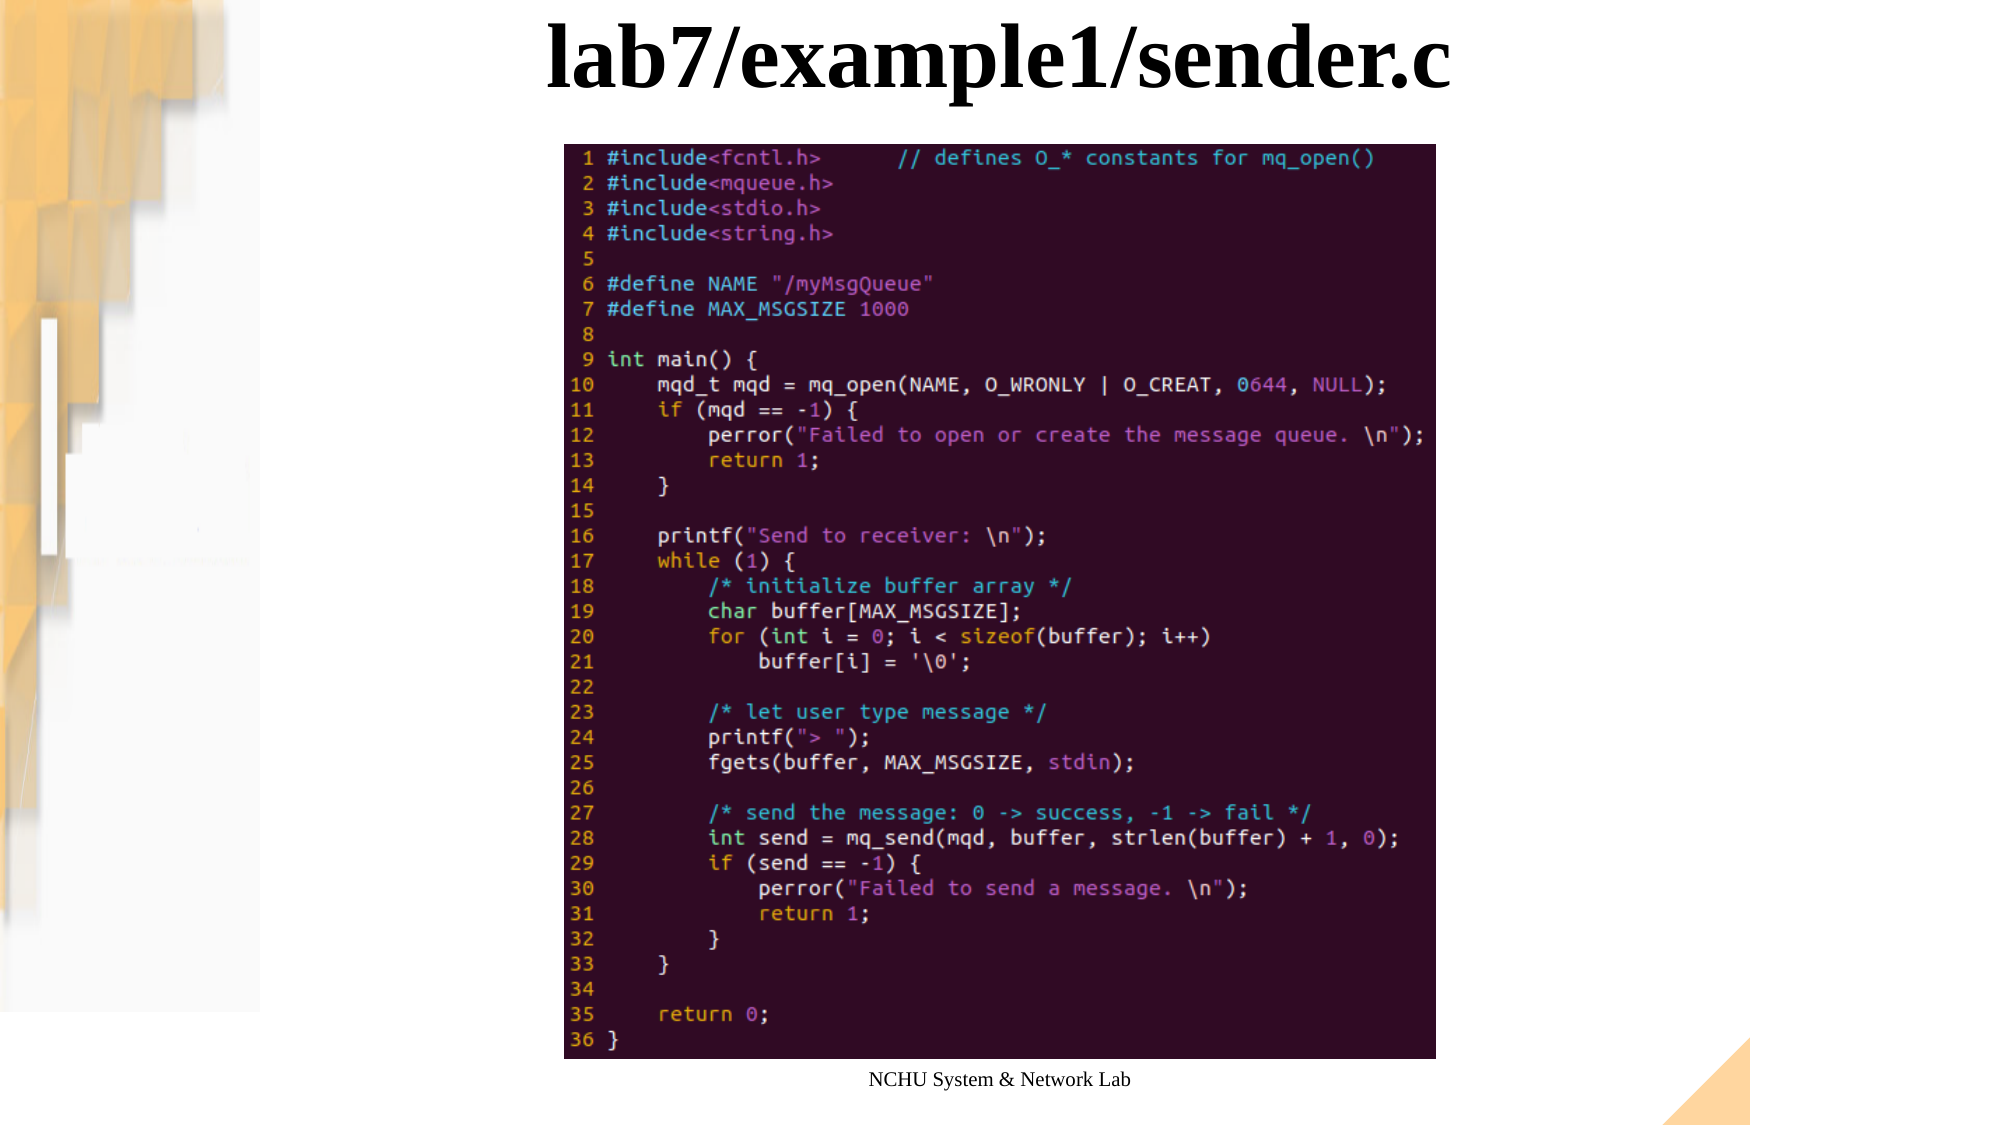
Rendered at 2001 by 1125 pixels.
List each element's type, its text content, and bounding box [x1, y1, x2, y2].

text_box [1662, 1037, 1750, 1125]
footer NCHU System & Network Lab [574, 1067, 1426, 1094]
title lab7/example1/sender.c [324, 0, 1675, 145]
picture [564, 144, 1436, 1059]
